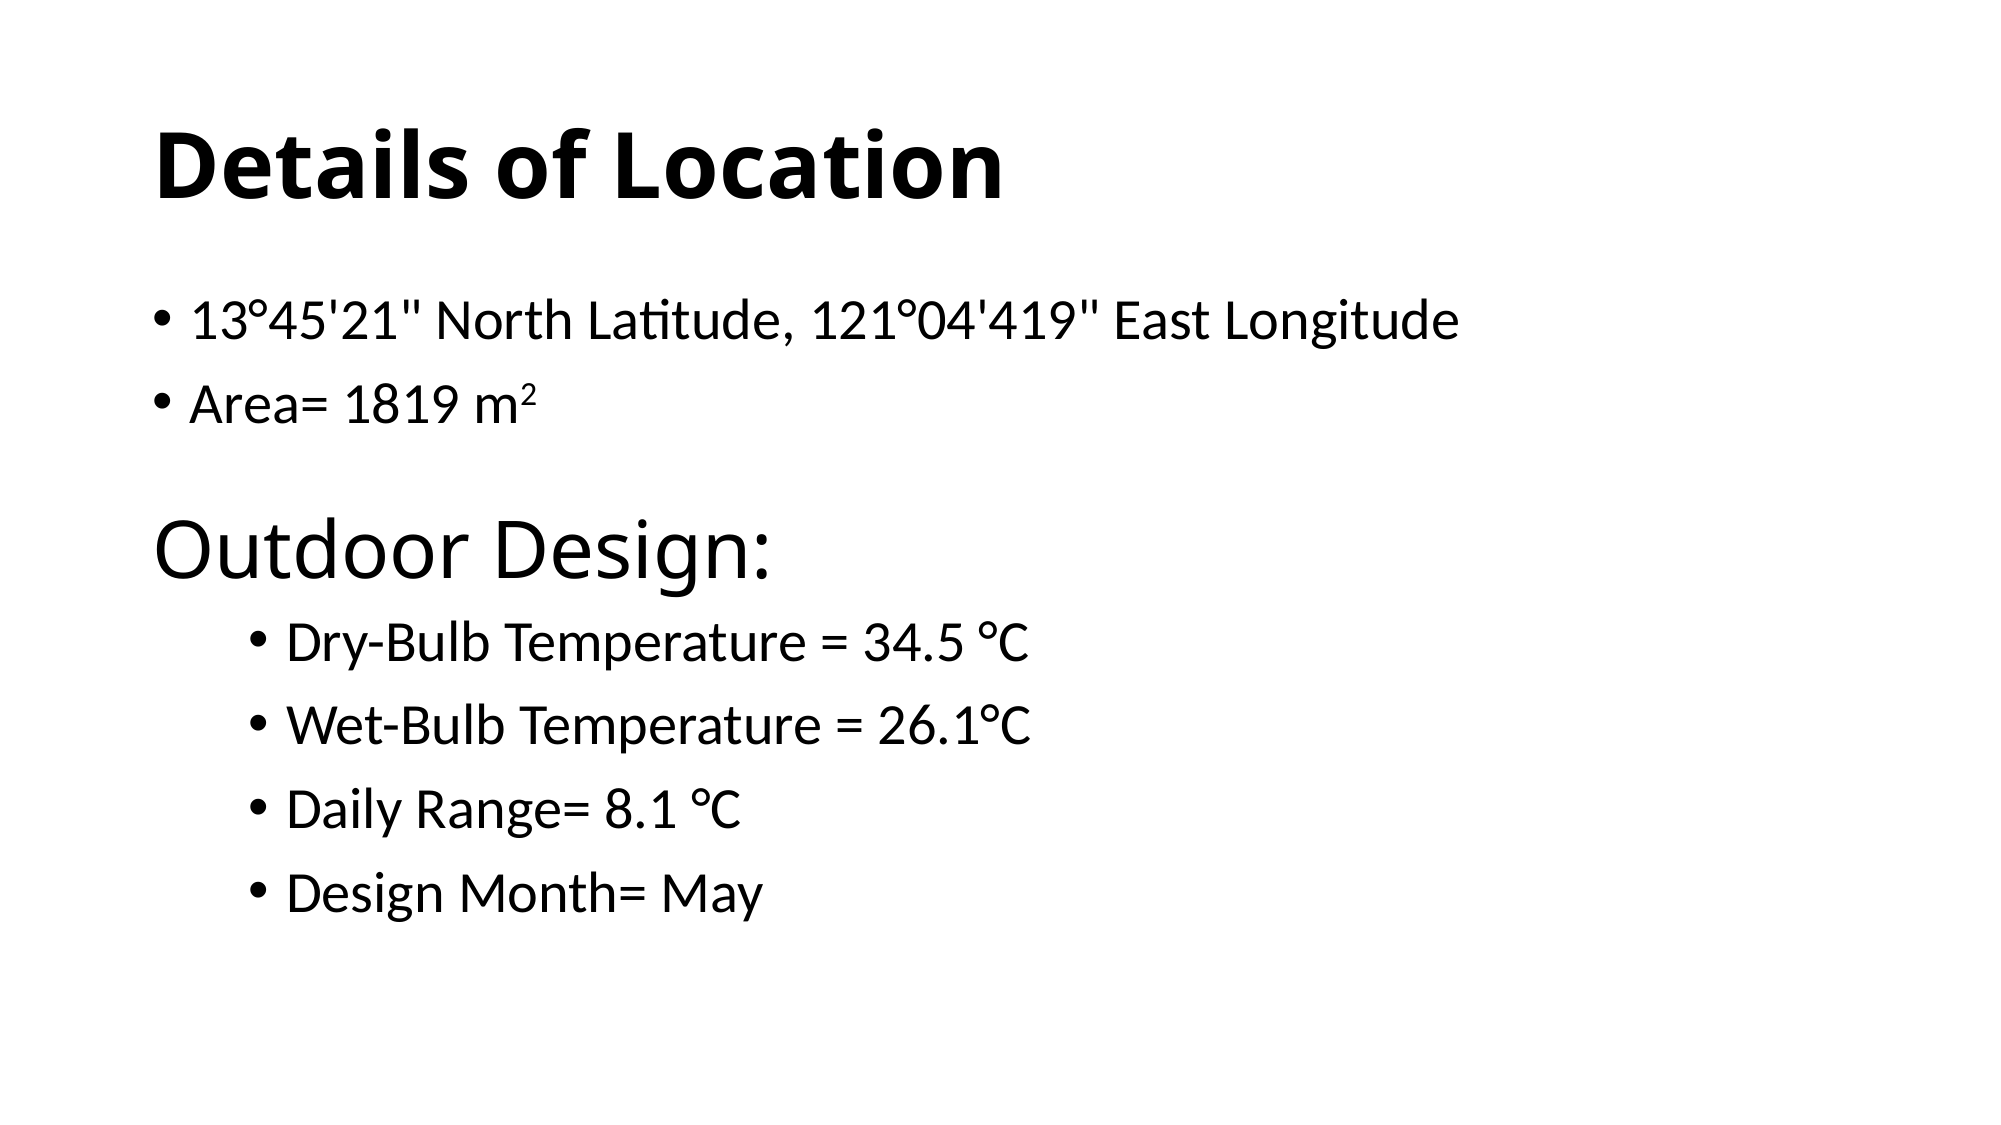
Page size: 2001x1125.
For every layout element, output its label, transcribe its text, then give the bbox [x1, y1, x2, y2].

list 13°45'21" North Latitude, 121°04'419" East Longitude Area= 1819 m2 [137, 281, 1518, 455]
text_box Outdoor Design: [137, 501, 832, 604]
text_box Dry-Bulb Temperature = 34.5 °C Wet-Bulb Temperature = 26.1°C Daily Range= 8.1 °C Design Month= May [233, 603, 1614, 1026]
title Details of Location [137, 59, 1863, 278]
